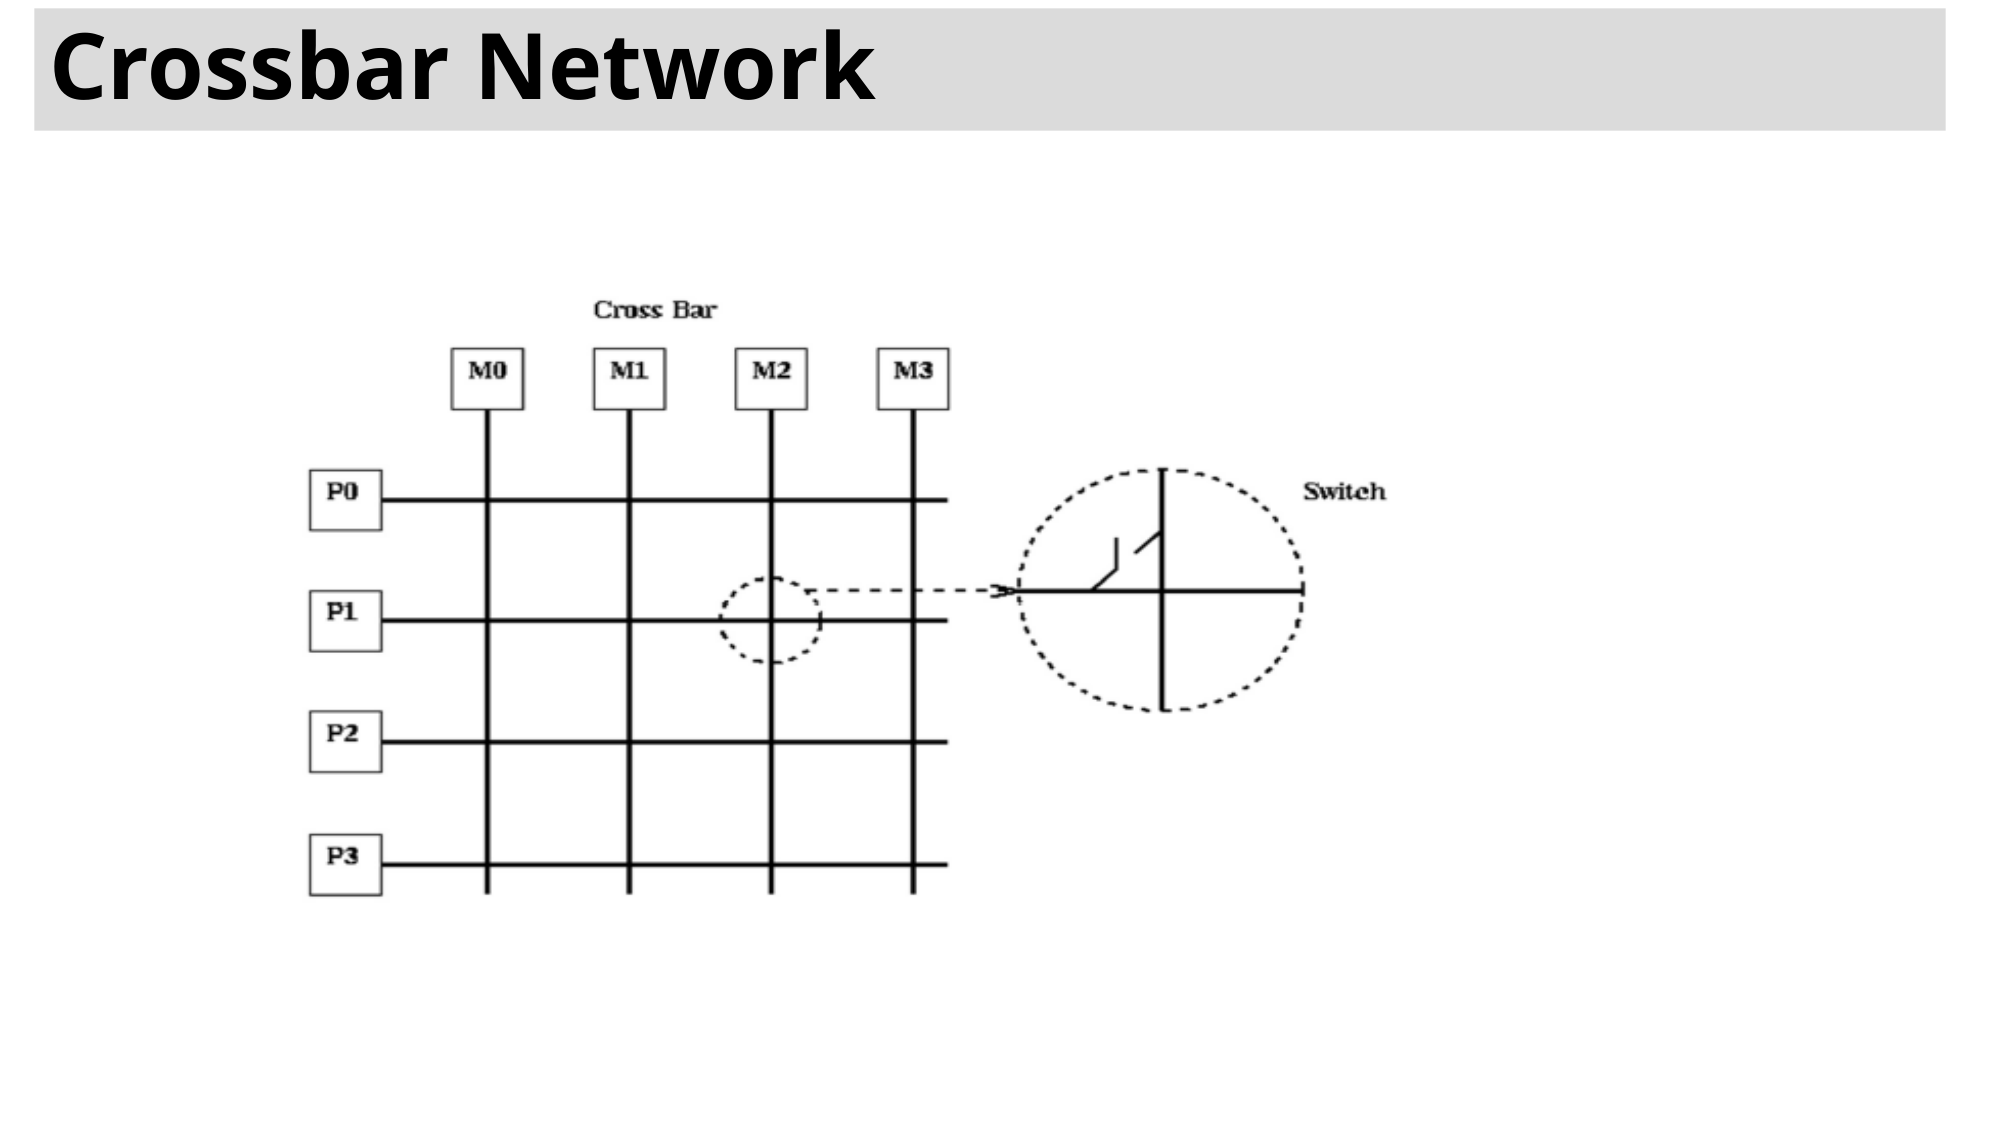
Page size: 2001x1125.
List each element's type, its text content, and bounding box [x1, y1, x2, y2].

title Crossbar Network [34, 8, 1946, 131]
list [234, 261, 1458, 923]
